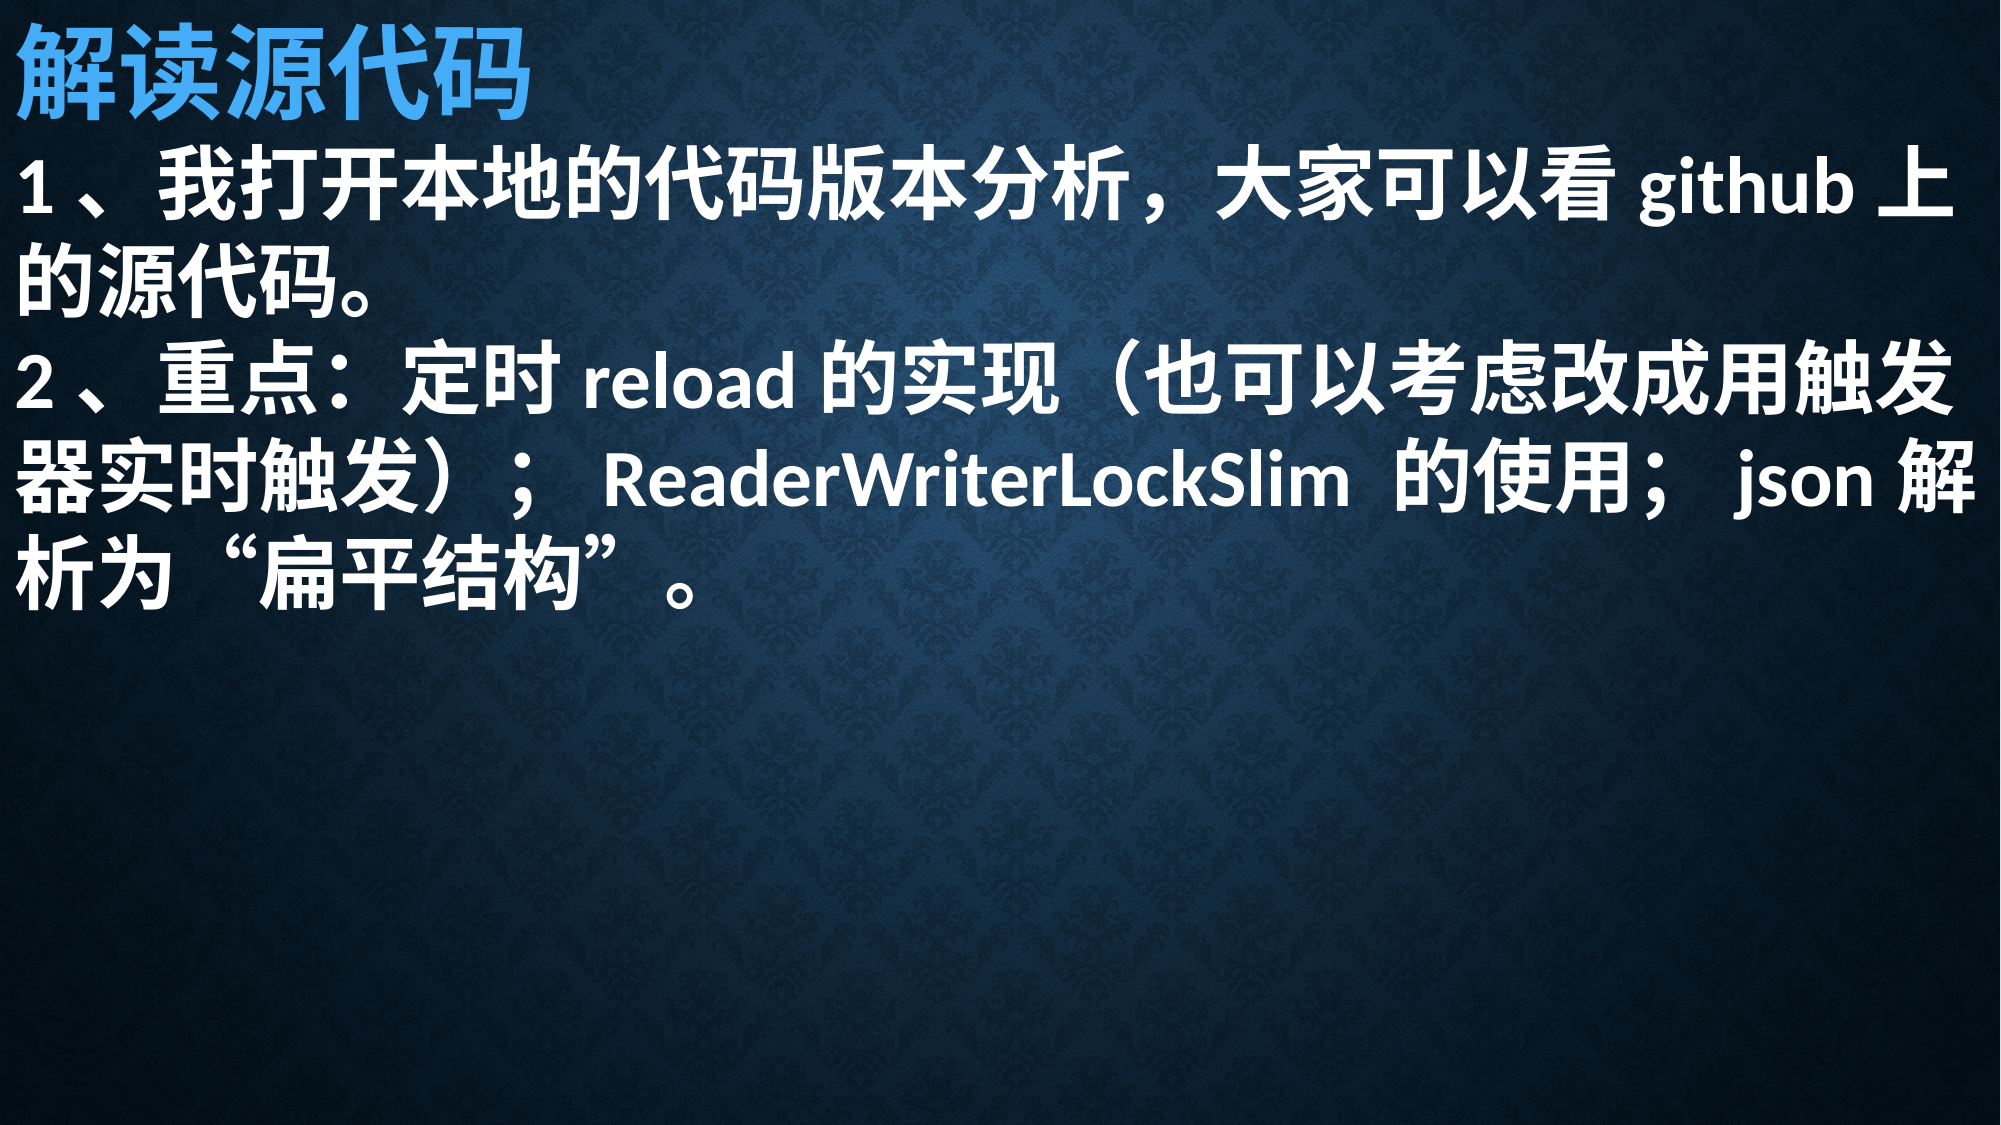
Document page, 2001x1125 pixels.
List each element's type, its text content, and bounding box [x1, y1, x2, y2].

text_box 解读源代码 1、我打开本地的代码版本分析，大家可以看github上的源代码。 2、重点：定时reload的实现（也可以考虑改成用触发器实时触发）；ReaderWriterLockSlim 的使用；json解析为“扁平结构”。 [0, 0, 2000, 628]
